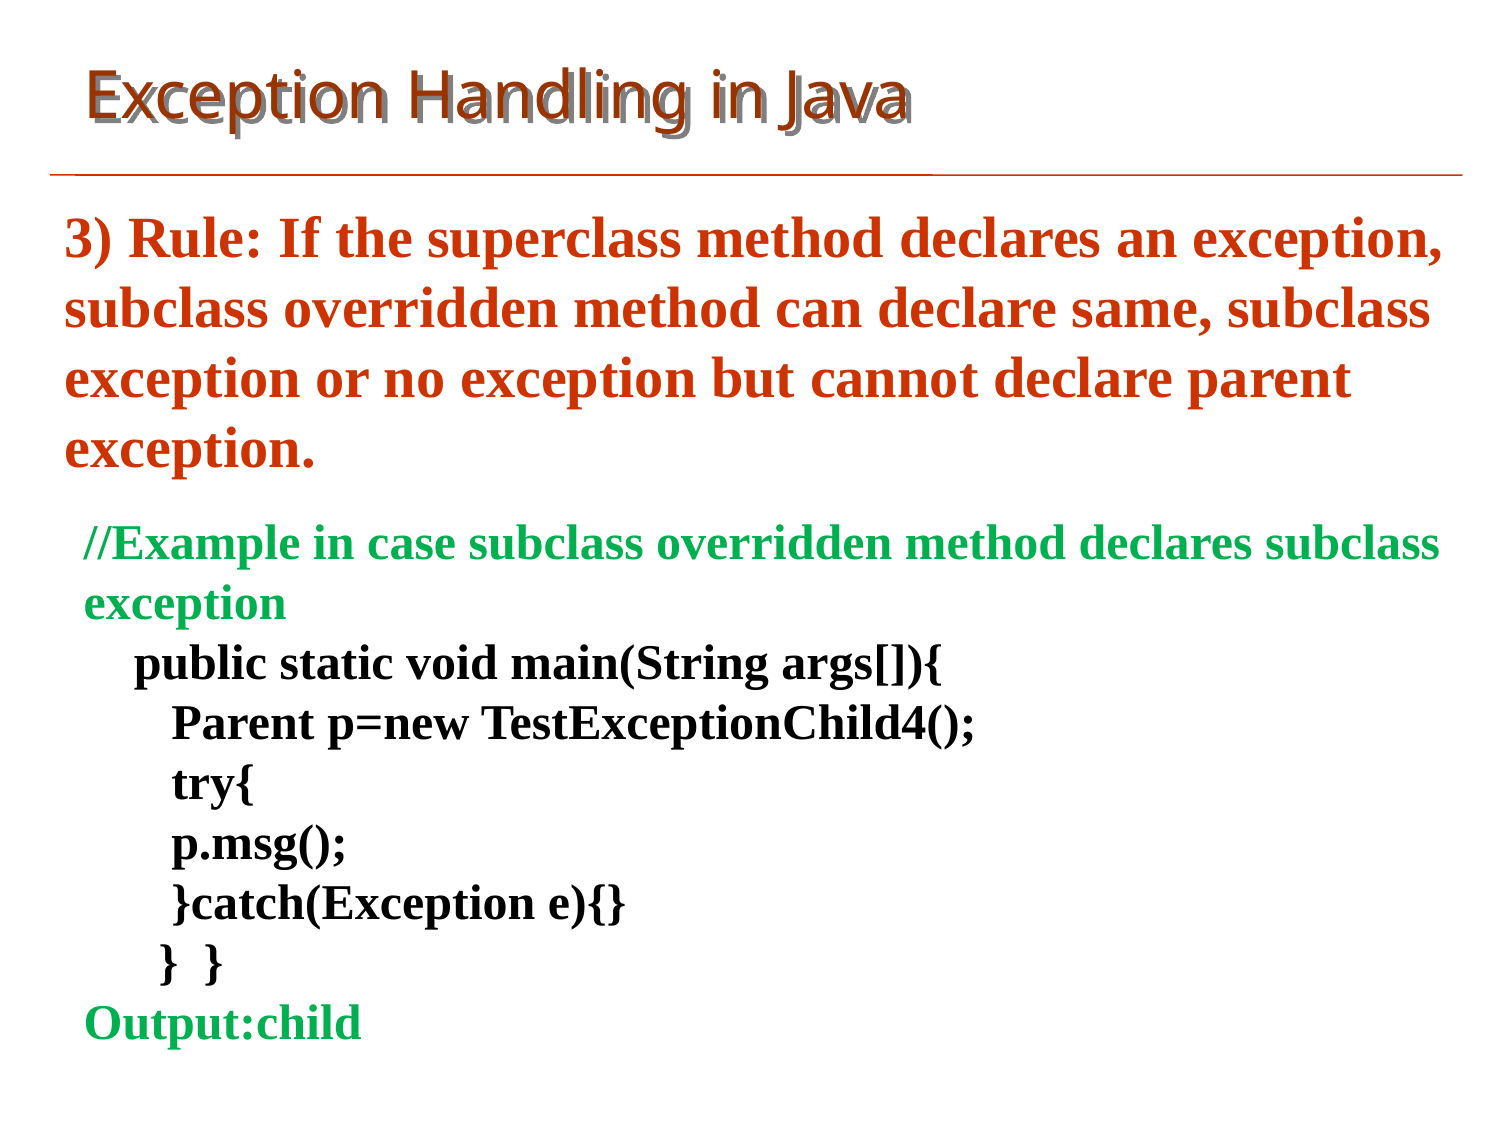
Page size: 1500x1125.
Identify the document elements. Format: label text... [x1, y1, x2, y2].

text_box //Example in case subclass overridden method declares subclass exception public static void main(String args[]){ Parent p=new TestExceptionChild4(); try{ p.msg(); }catch(Exception e){} } } Output:child [68, 501, 1474, 1057]
text_box 3) Rule: If the superclass method declares an exception, subclass overridden method can declare same, subclass exception or no exception but cannot declare parent exception. [49, 191, 1463, 487]
text_box Exception Handling in Java [68, 44, 969, 140]
